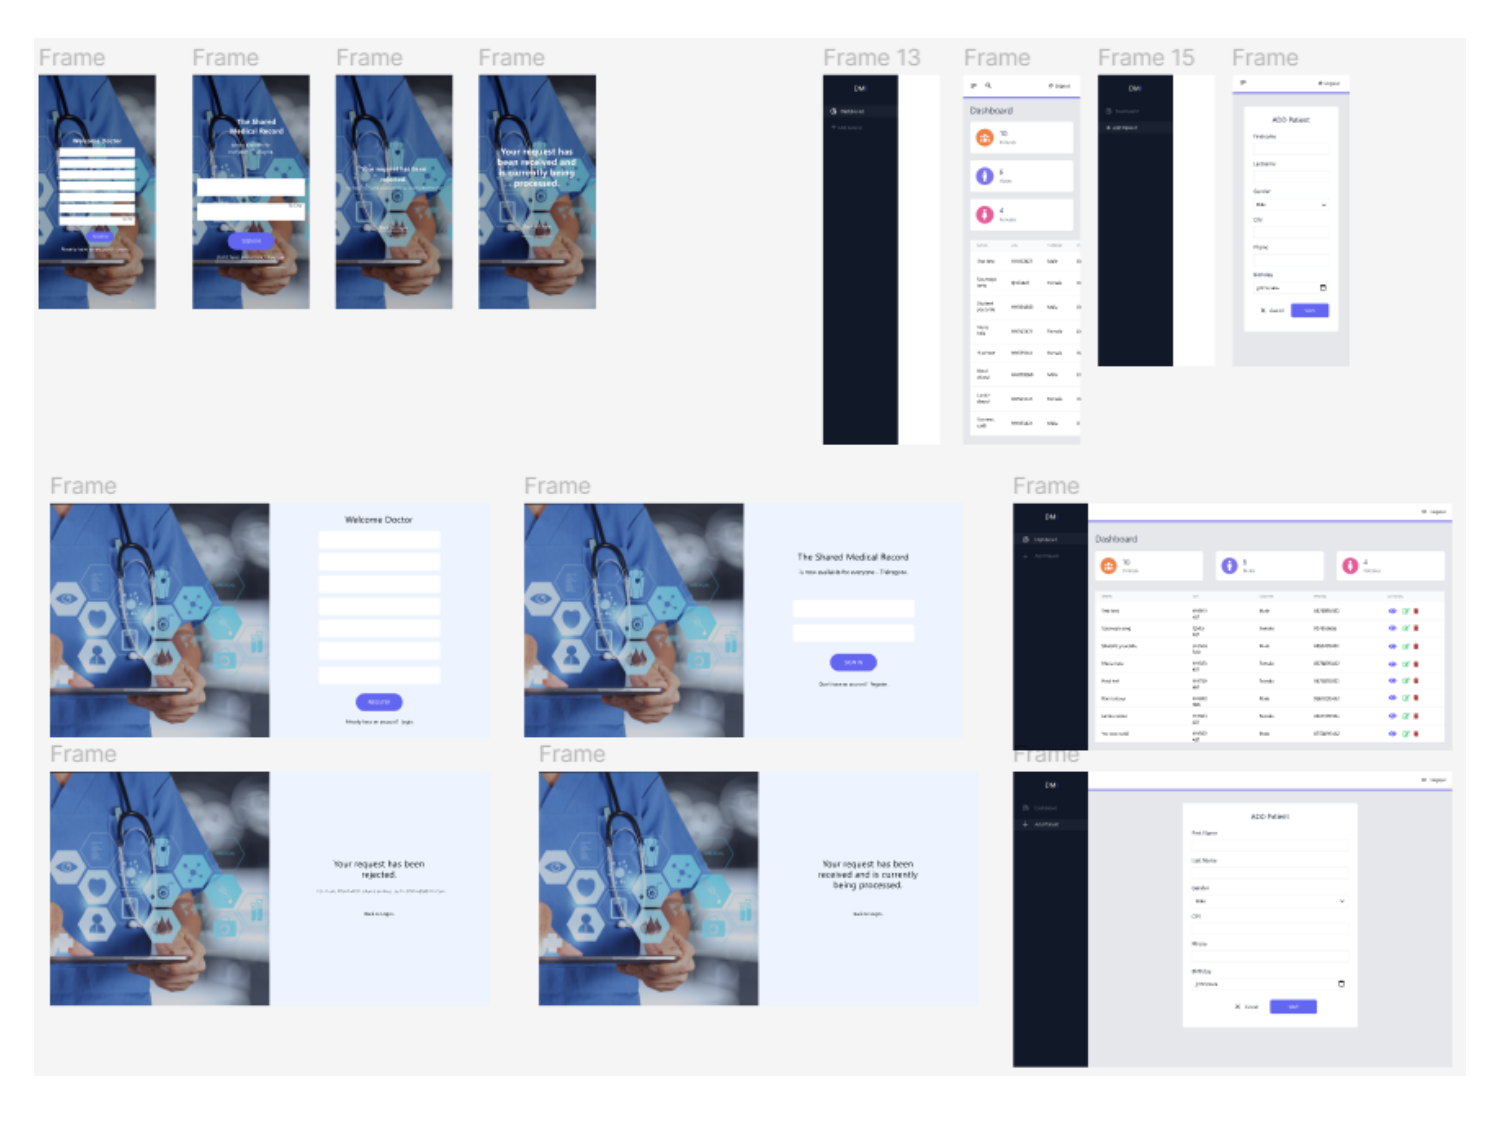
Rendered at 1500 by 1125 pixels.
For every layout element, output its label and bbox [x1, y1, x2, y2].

list [34, 37, 1466, 1076]
